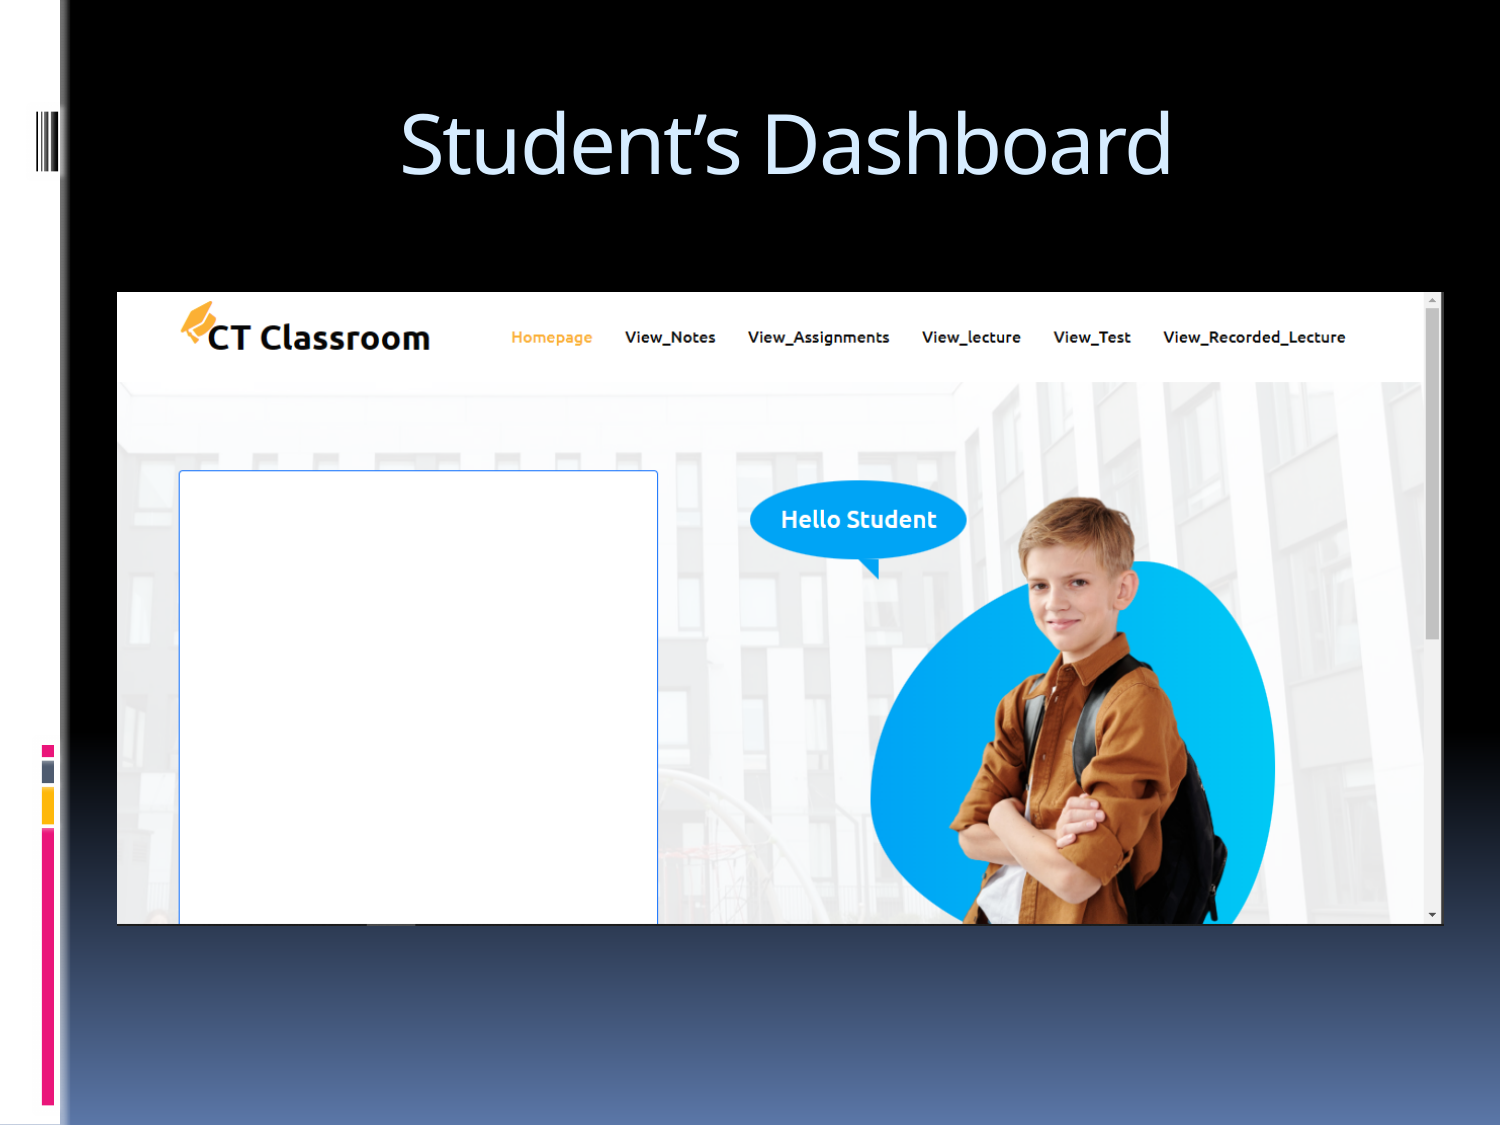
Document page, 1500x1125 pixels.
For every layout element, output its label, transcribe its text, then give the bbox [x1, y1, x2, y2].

picture [116, 292, 1444, 927]
title Student’s Dashboard [150, 83, 1425, 234]
